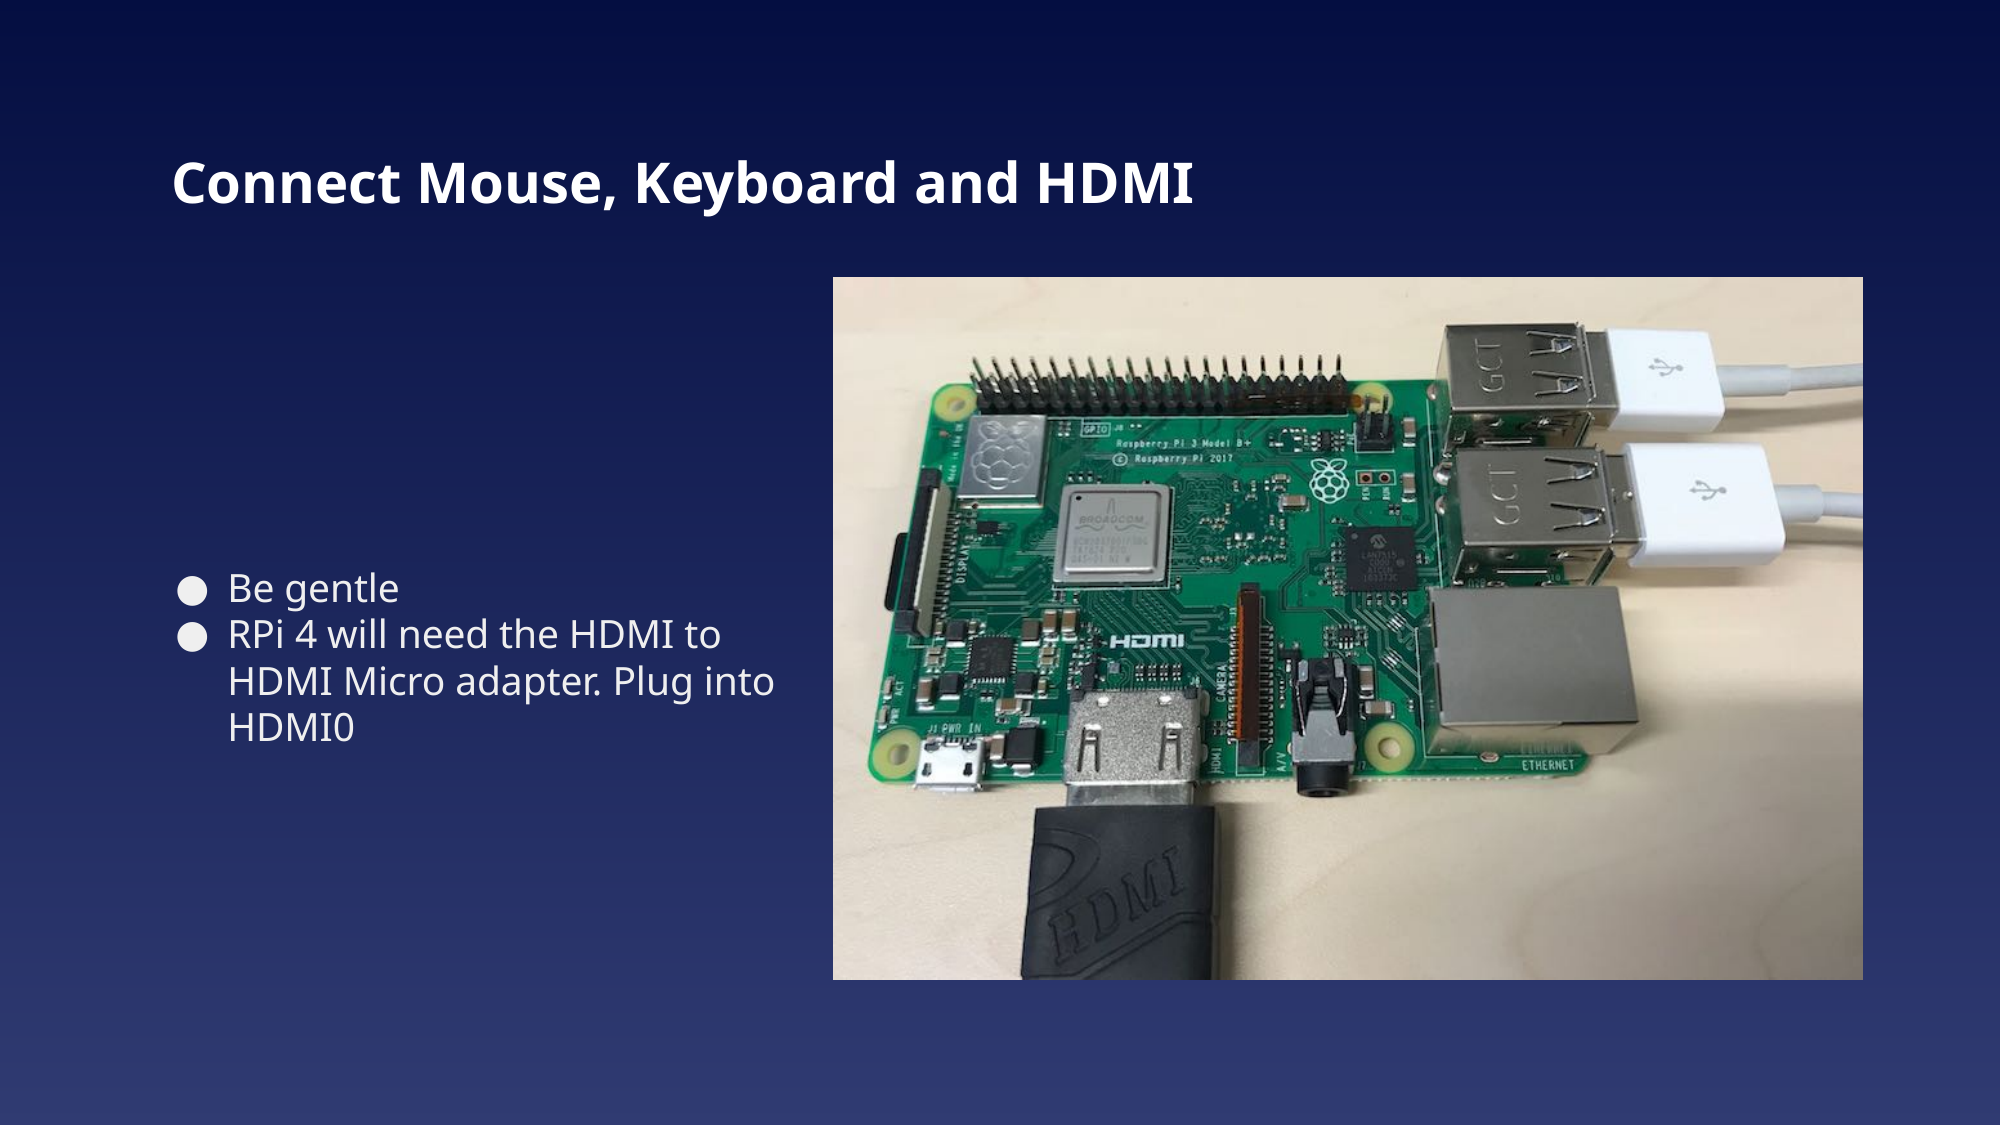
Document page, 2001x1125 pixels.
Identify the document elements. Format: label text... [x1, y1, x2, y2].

title Connect Mouse, Keyboard and HDMI [156, 118, 1844, 244]
picture [833, 276, 1863, 980]
list Be gentle RPi 4 will need the HDMI to HDMI Micro adapter. Plug into HDMI0 [137, 299, 834, 1014]
